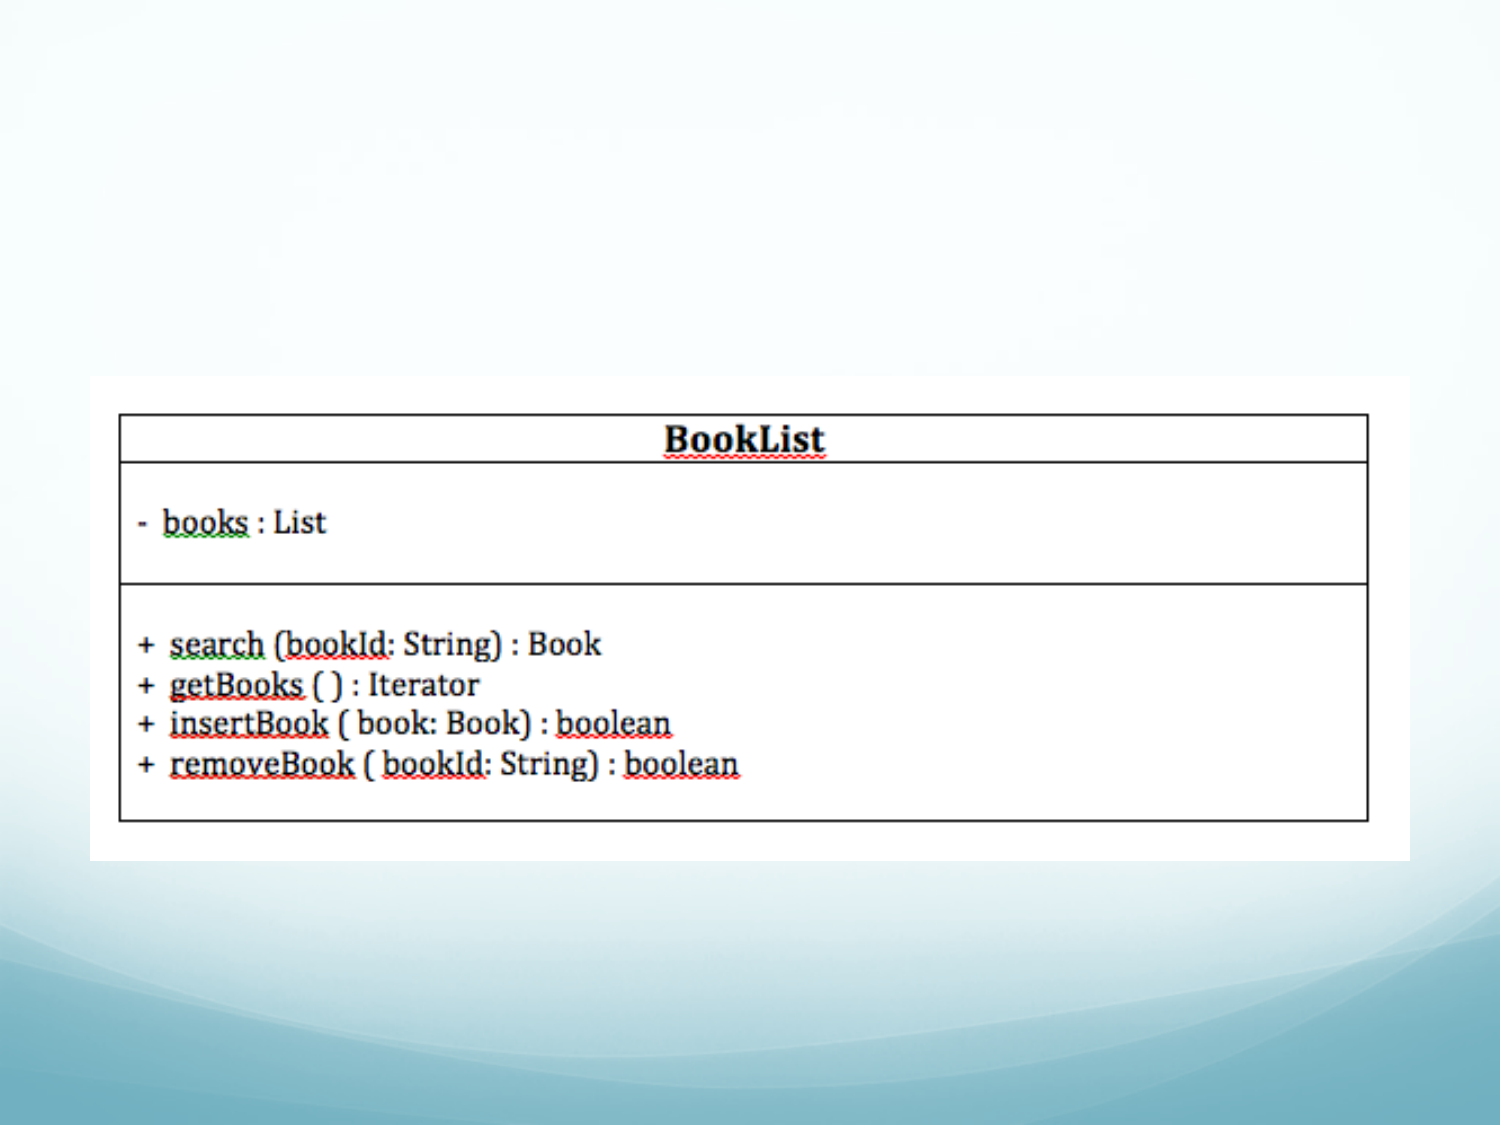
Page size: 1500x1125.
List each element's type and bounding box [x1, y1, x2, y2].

list [89, 261, 1410, 976]
